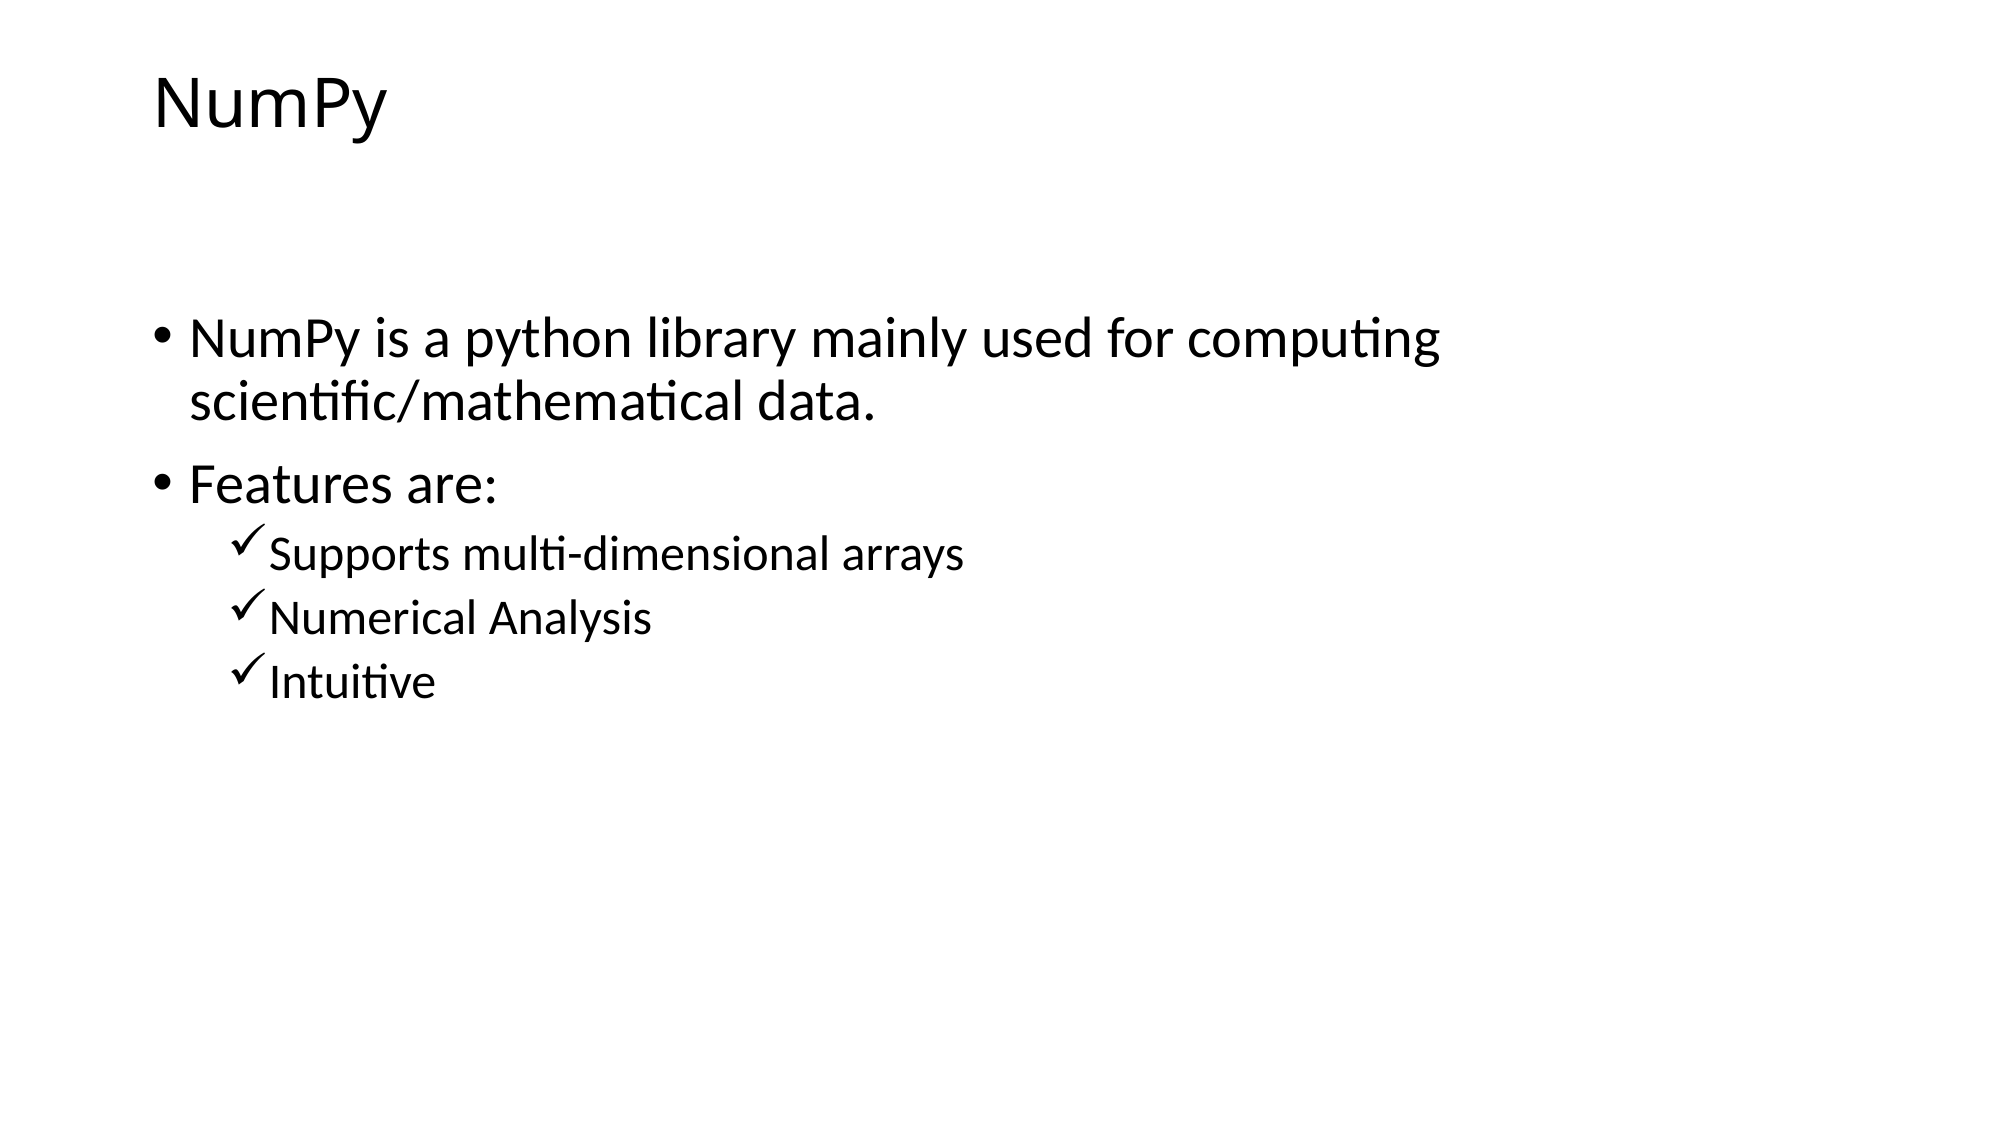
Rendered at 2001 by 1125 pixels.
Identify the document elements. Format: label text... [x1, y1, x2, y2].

title NumPy [137, 59, 1863, 150]
list NumPy is a python library mainly used for computing scientific/mathematical data. Features are: Supports multi-dimensional arrays Numerical Analysis Intuitive [137, 299, 1863, 1014]
